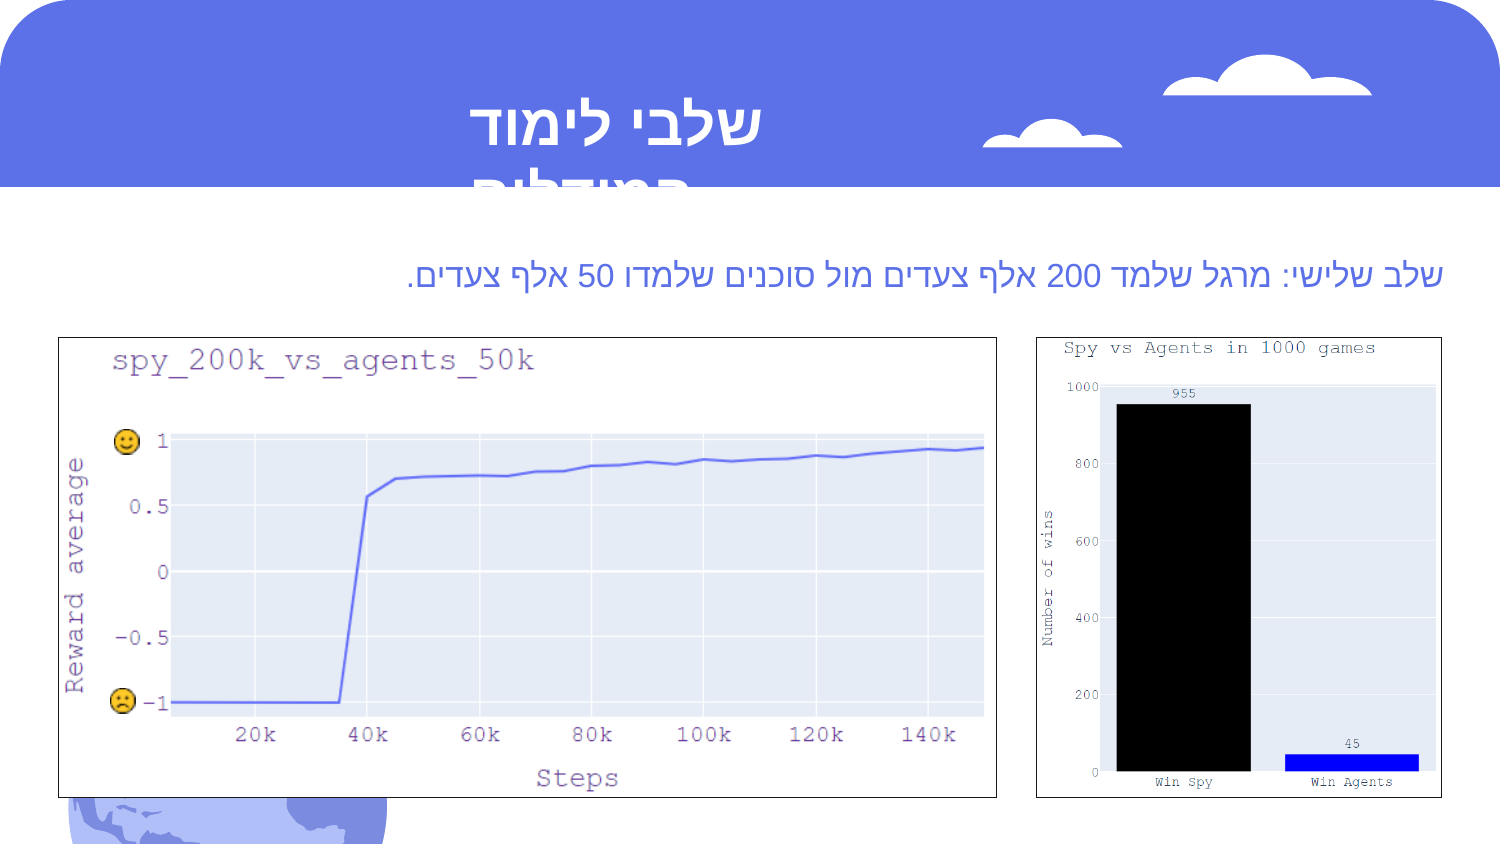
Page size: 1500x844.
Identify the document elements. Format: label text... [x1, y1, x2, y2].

picture [57, 336, 997, 798]
picture [1035, 336, 1443, 798]
subtitle שלב שלישי: מרגל שלמד 200 אלף צעדים מול סוכנים שלמדו 50 אלף צעדים. [346, 236, 1460, 759]
title שלבי לימוד המודלים [454, 72, 1014, 167]
